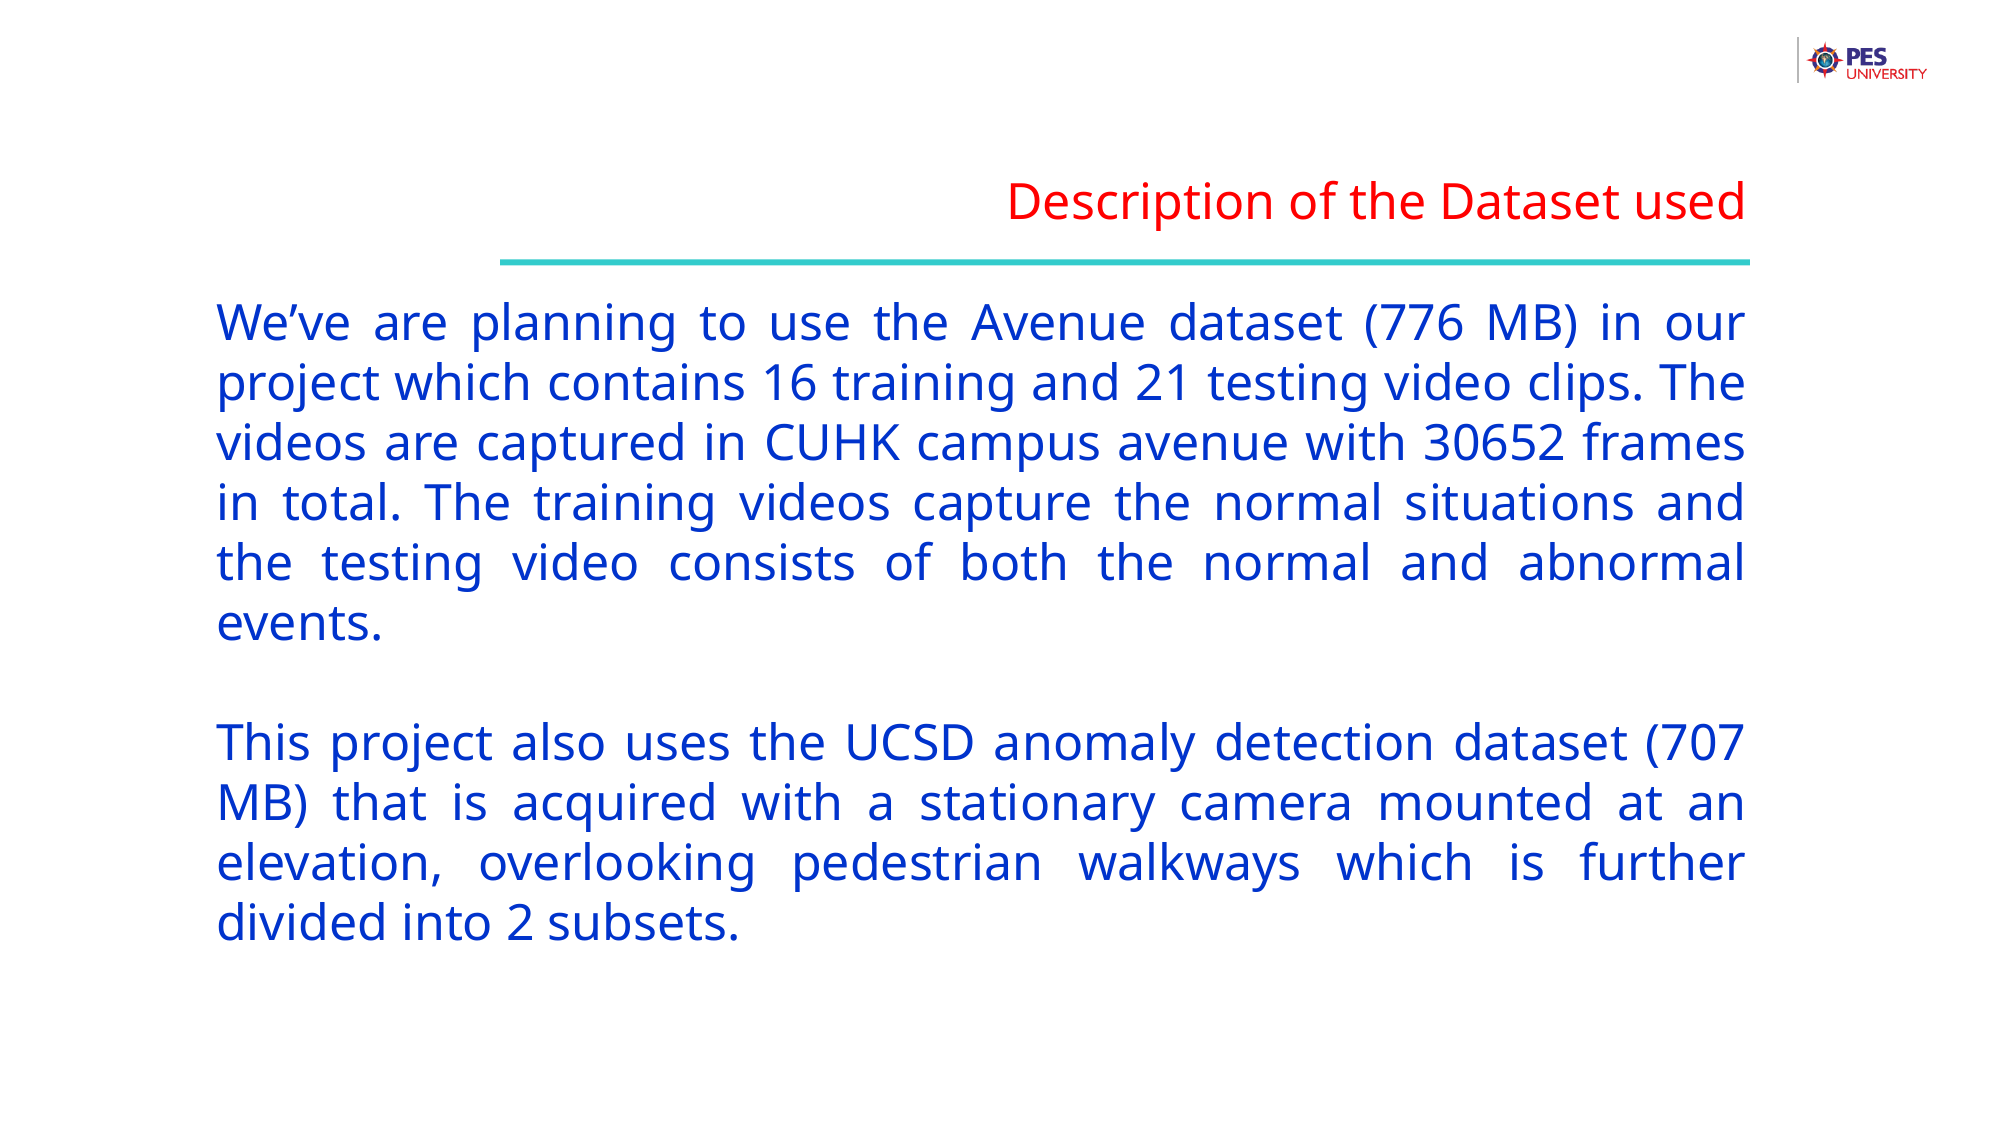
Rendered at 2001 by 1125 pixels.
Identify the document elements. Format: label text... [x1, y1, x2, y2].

text_box [500, 259, 1750, 266]
text_box Description of the Dataset used [474, 162, 1763, 239]
picture [1806, 41, 1927, 79]
text_box We’ve are planning to use the Avenue dataset (776 MB) in our project which contains 16 training and 21 testing video clips. The videos are captured in CUHK campus avenue with 30652 frames in total. The training videos capture the normal situations and the testing video consists of both the normal and abnormal events. This project also uses the UCSD anomaly detection dataset (707 MB) that is acquired with a stationary camera mounted at an elevation, overlooking pedestrian walkways which is further divided into 2 subsets. [201, 283, 1763, 1047]
